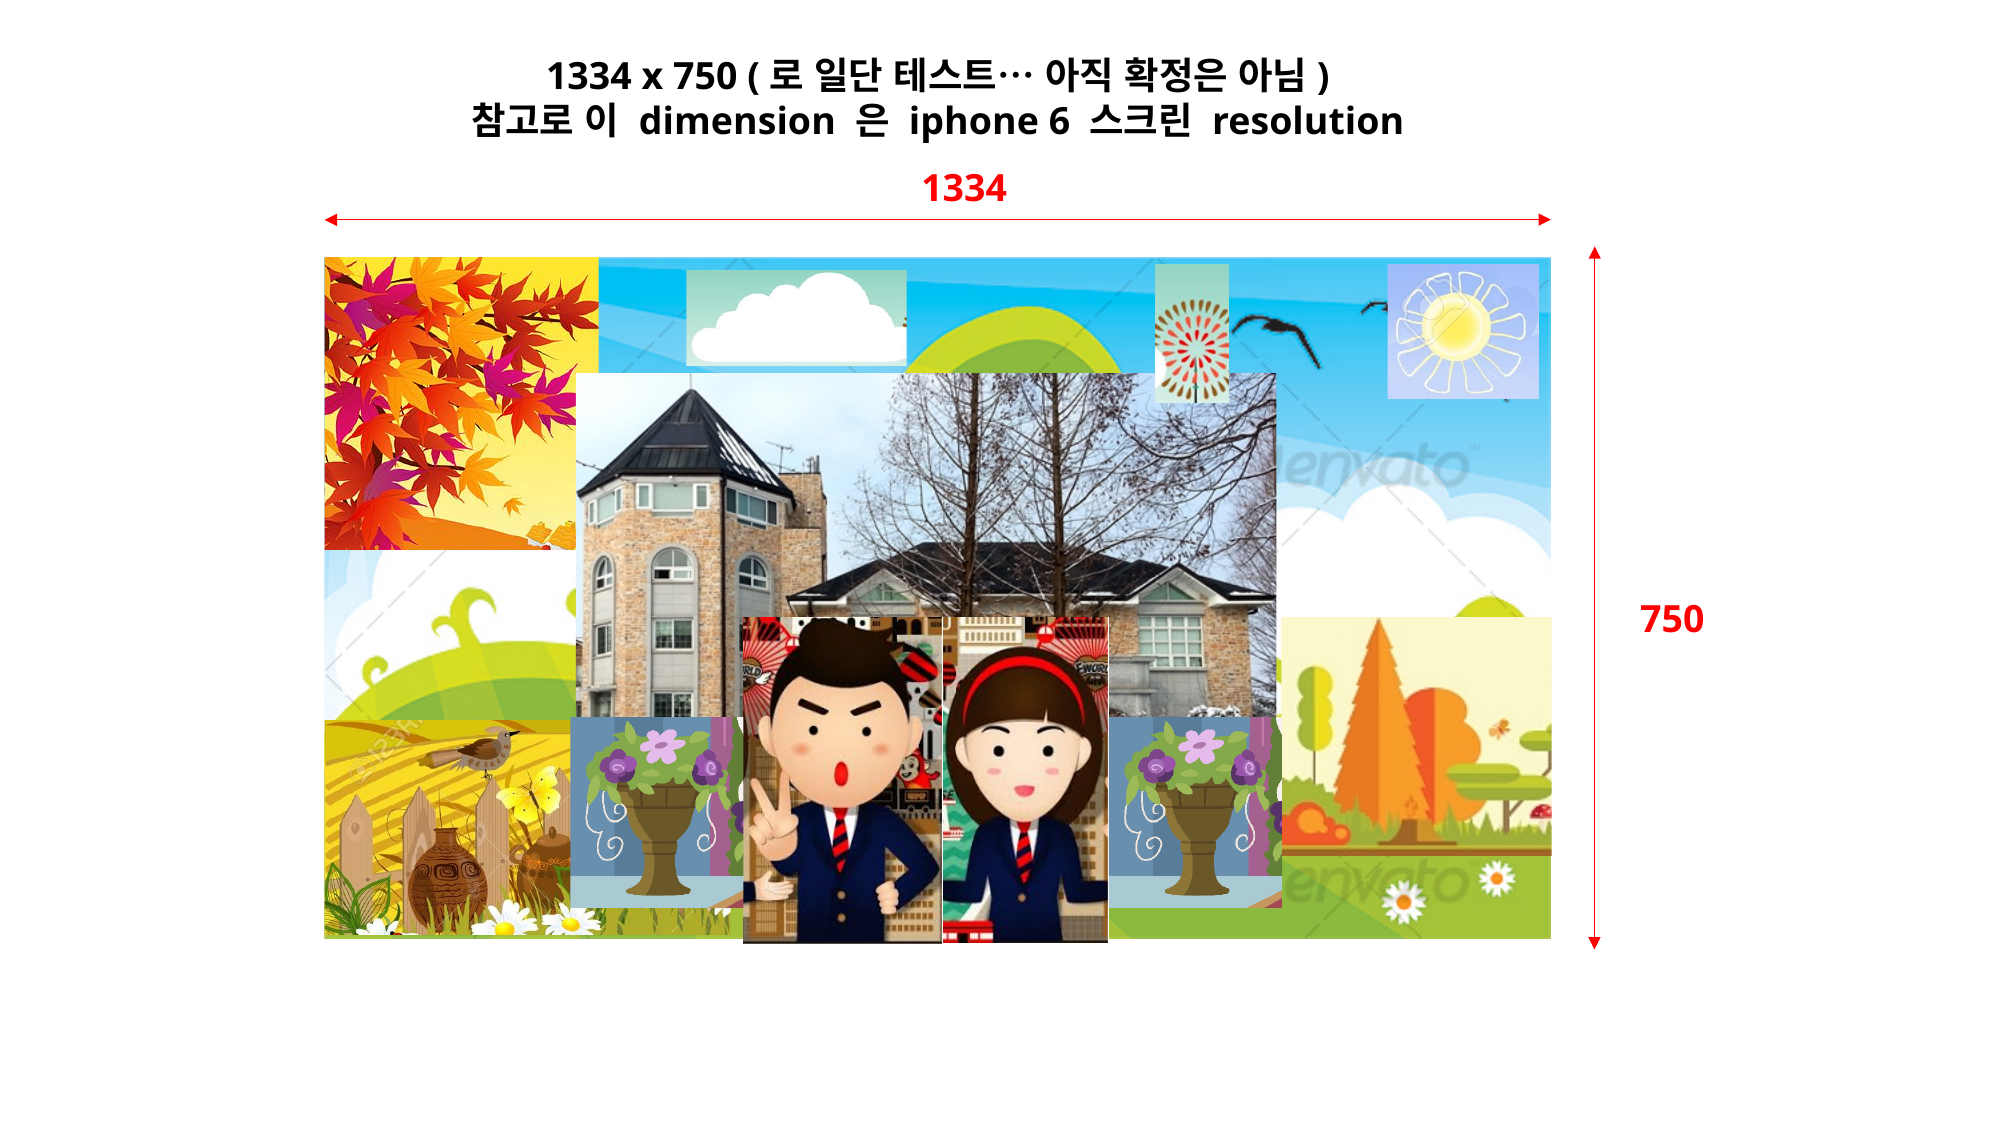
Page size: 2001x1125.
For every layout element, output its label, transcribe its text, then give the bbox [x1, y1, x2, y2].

text_box 750 [1551, 587, 1818, 597]
text_box 1334 x 750 (로 일단 테스트… 아직 확정은 아님) 참고로 이 dimension 은 iphone 6 스크린 resolution [140, 44, 1736, 150]
text_box 750 [1551, 599, 1818, 647]
text_box 1334 [819, 156, 1109, 217]
picture [324, 256, 1552, 945]
